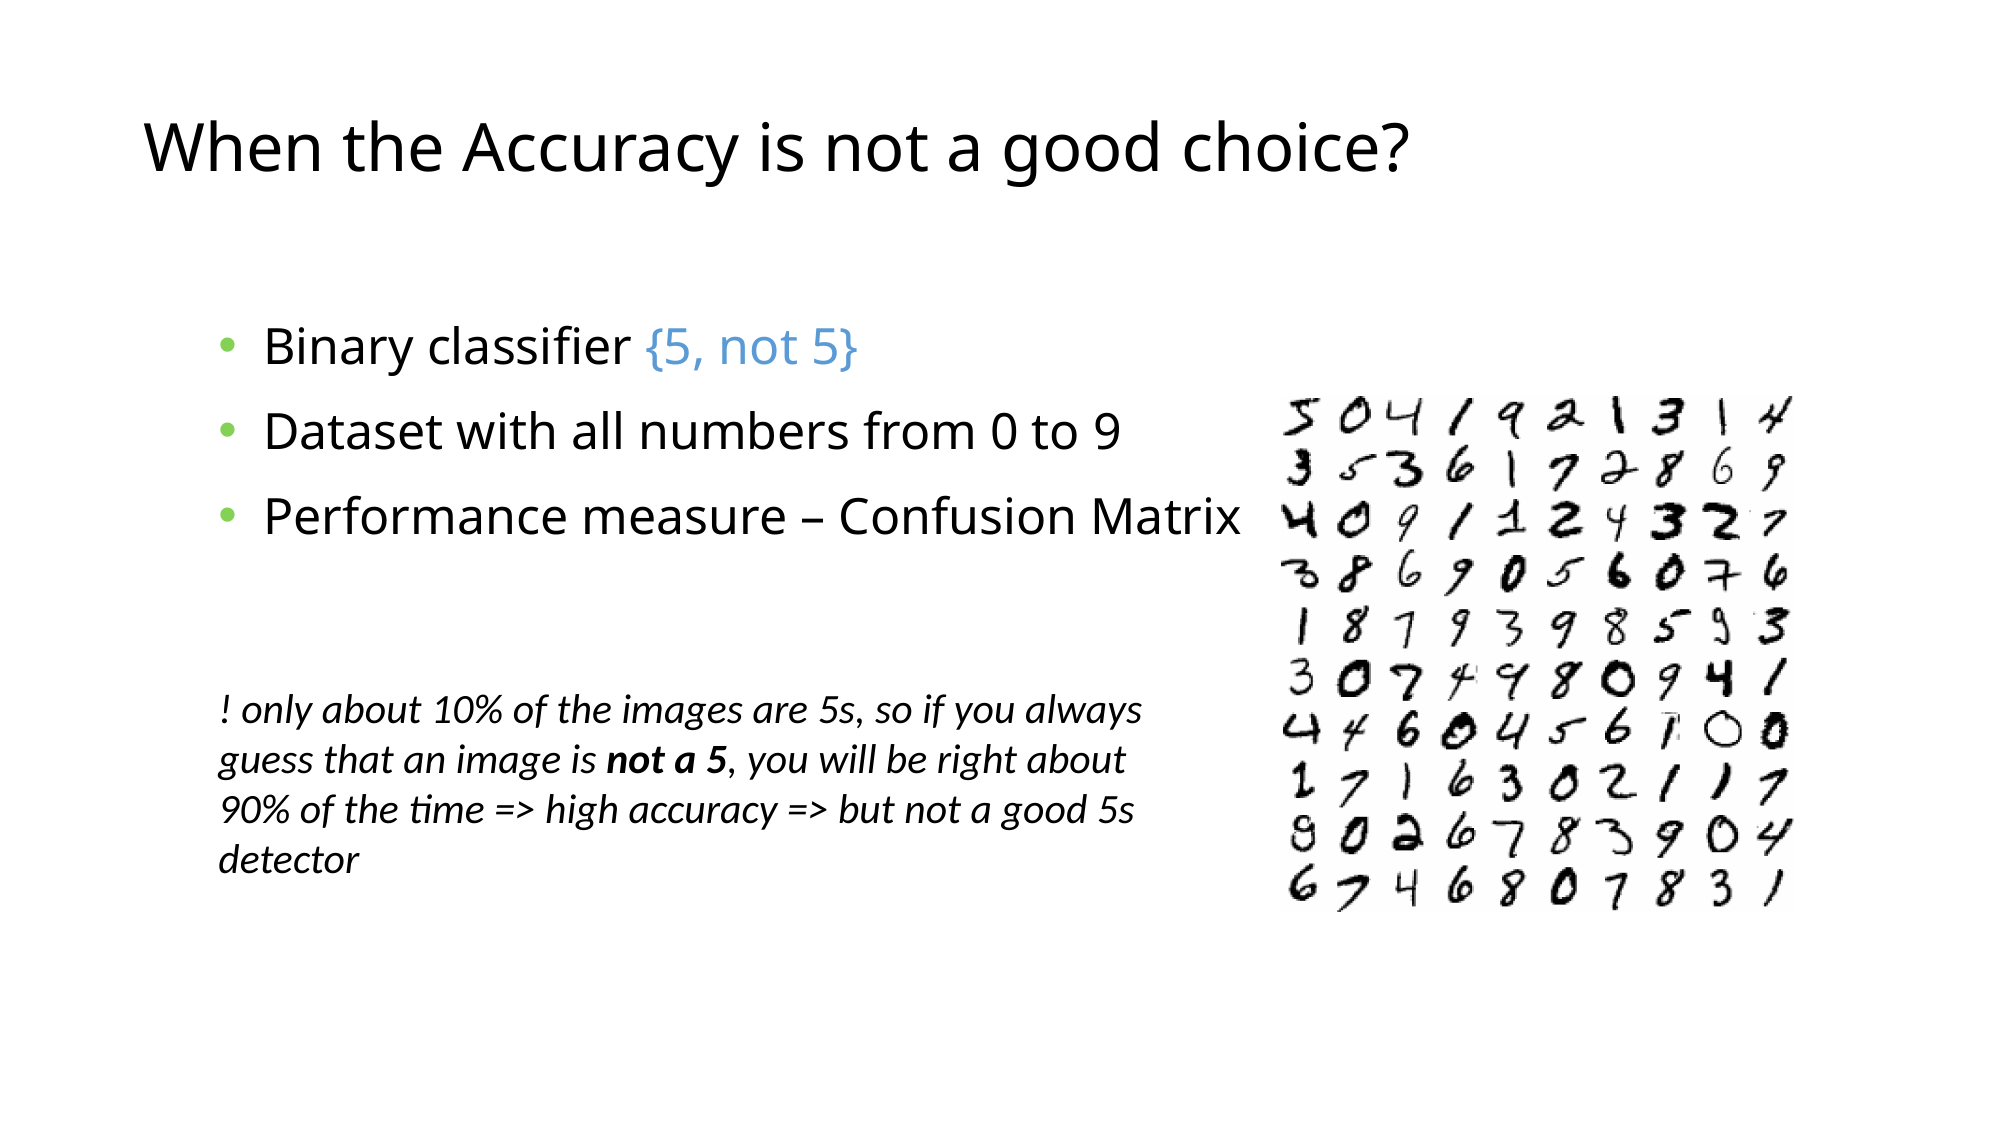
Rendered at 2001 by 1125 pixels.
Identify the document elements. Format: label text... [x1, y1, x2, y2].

text_box Binary classifier {5, not 5} Dataset with all numbers from 0 to 9 Performance measure – Confusion Matrix [203, 306, 1604, 552]
picture [1280, 396, 1794, 912]
text_box ! only about 10% of the images are 5s, so if you always guess that an image is not a 5, you will be right about 90% of the time => high accuracy => but not a good 5s detector [203, 674, 1204, 889]
text_box When the Accuracy is not a good choice? [128, 86, 1851, 193]
